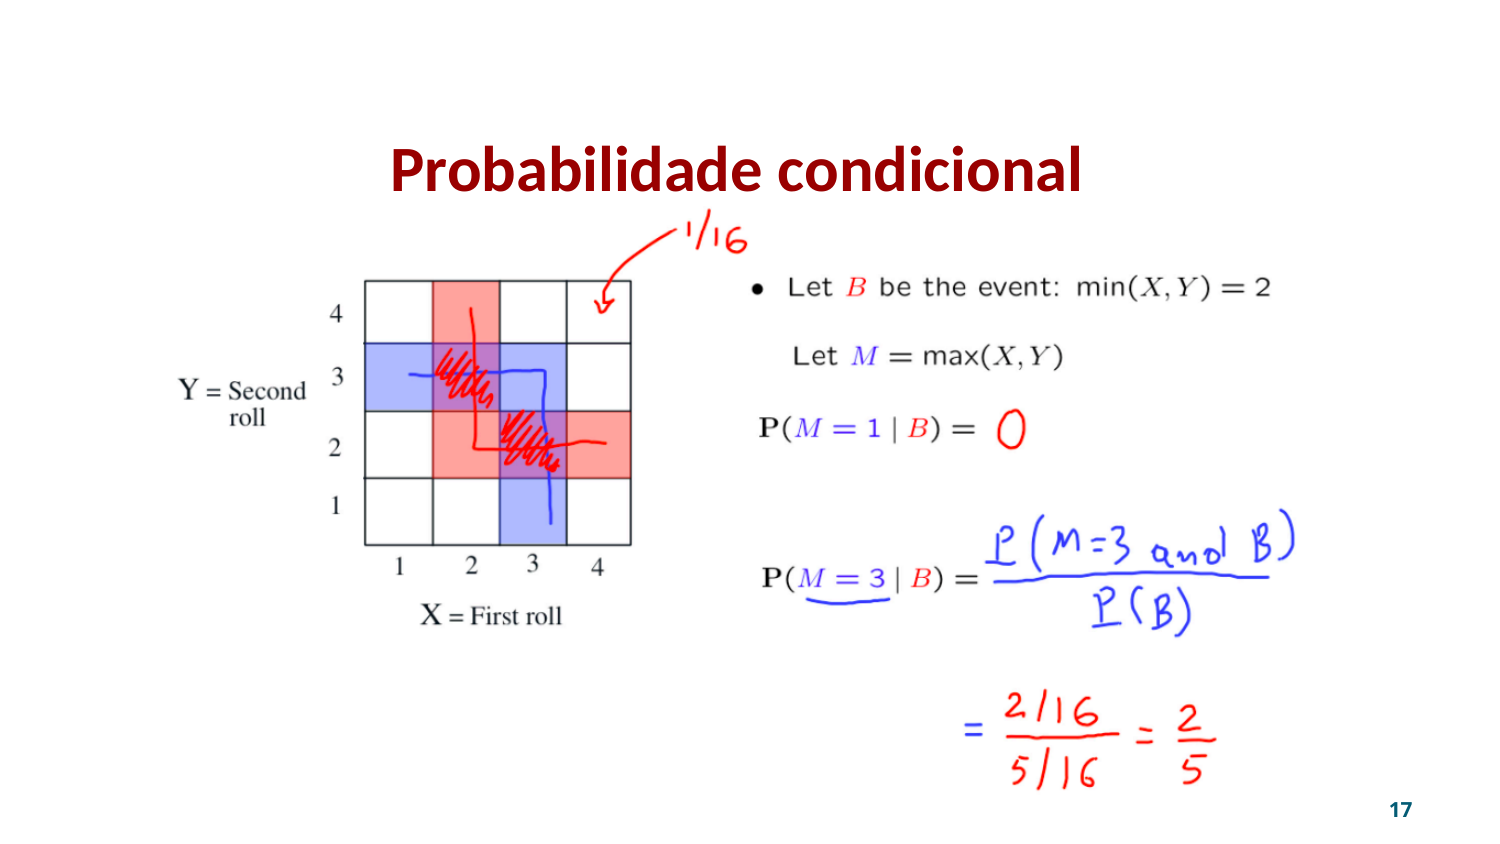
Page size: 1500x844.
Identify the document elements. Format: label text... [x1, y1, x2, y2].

picture [163, 204, 1360, 799]
title Probabilidade condicional [139, 19, 1336, 205]
text_box ‹#› [1099, 768, 1413, 826]
